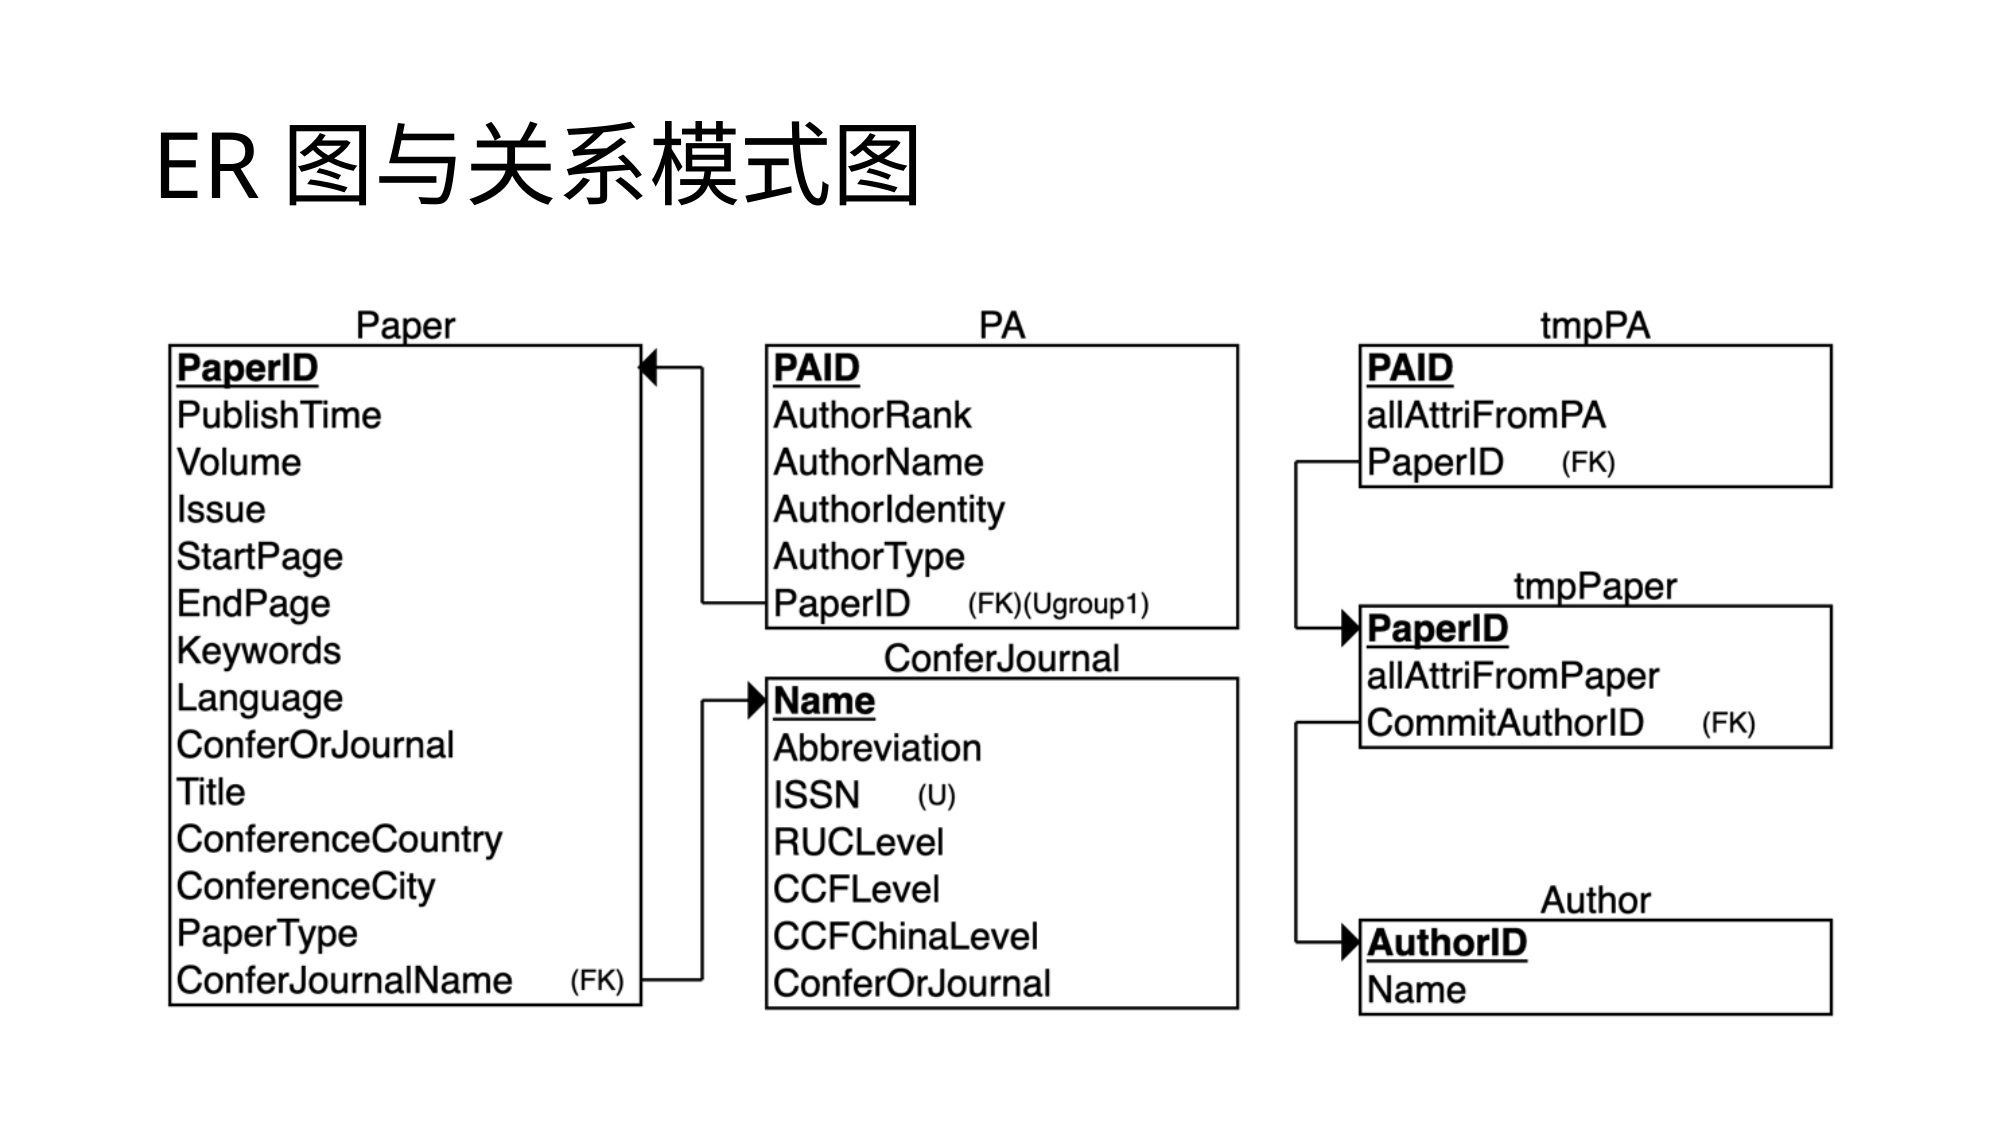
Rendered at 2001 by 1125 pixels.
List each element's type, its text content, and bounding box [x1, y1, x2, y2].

title ER图与关系模式图 [137, 59, 1863, 278]
picture [147, 277, 1853, 1036]
